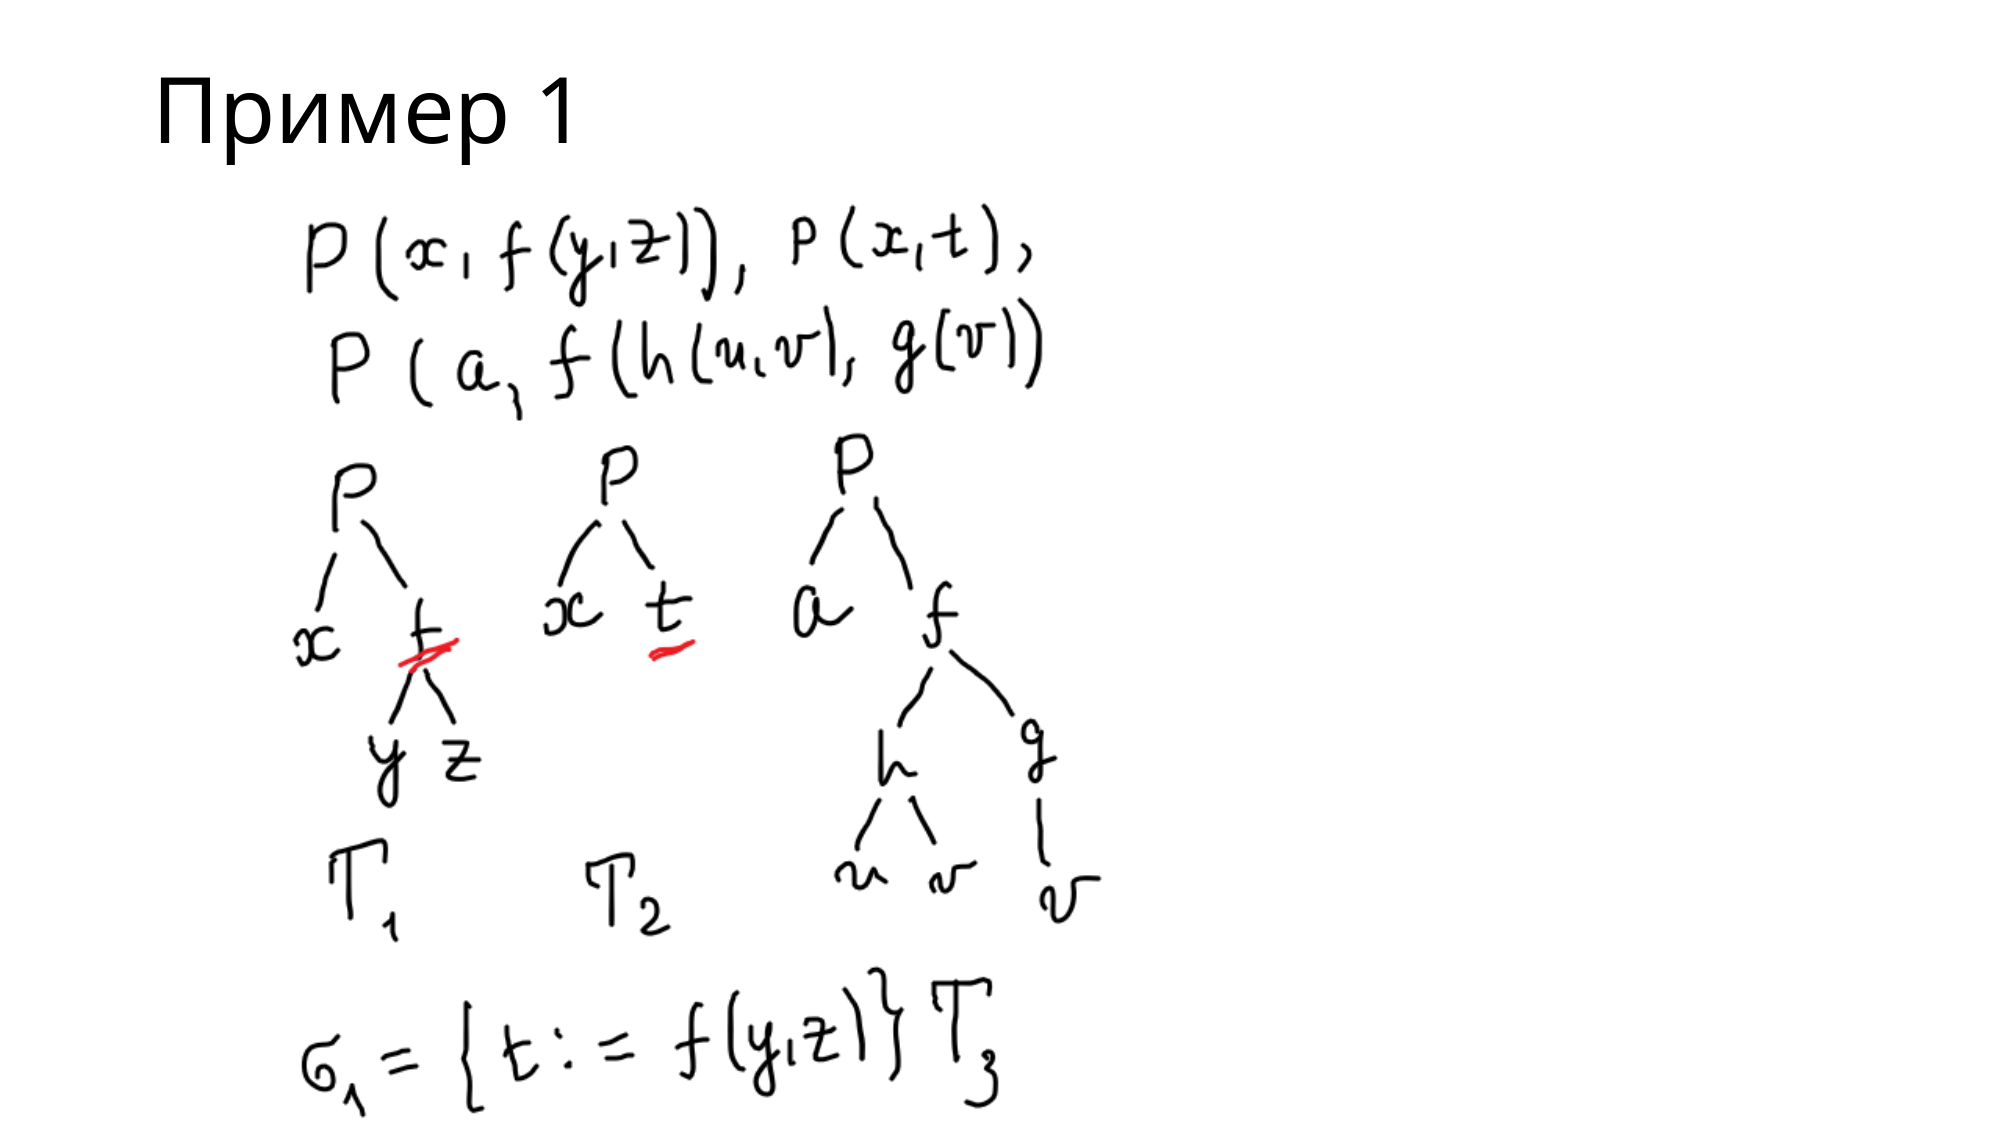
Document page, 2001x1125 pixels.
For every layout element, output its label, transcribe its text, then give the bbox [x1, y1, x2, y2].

title Пример 1 [137, 59, 1863, 278]
picture [213, 180, 1324, 1125]
